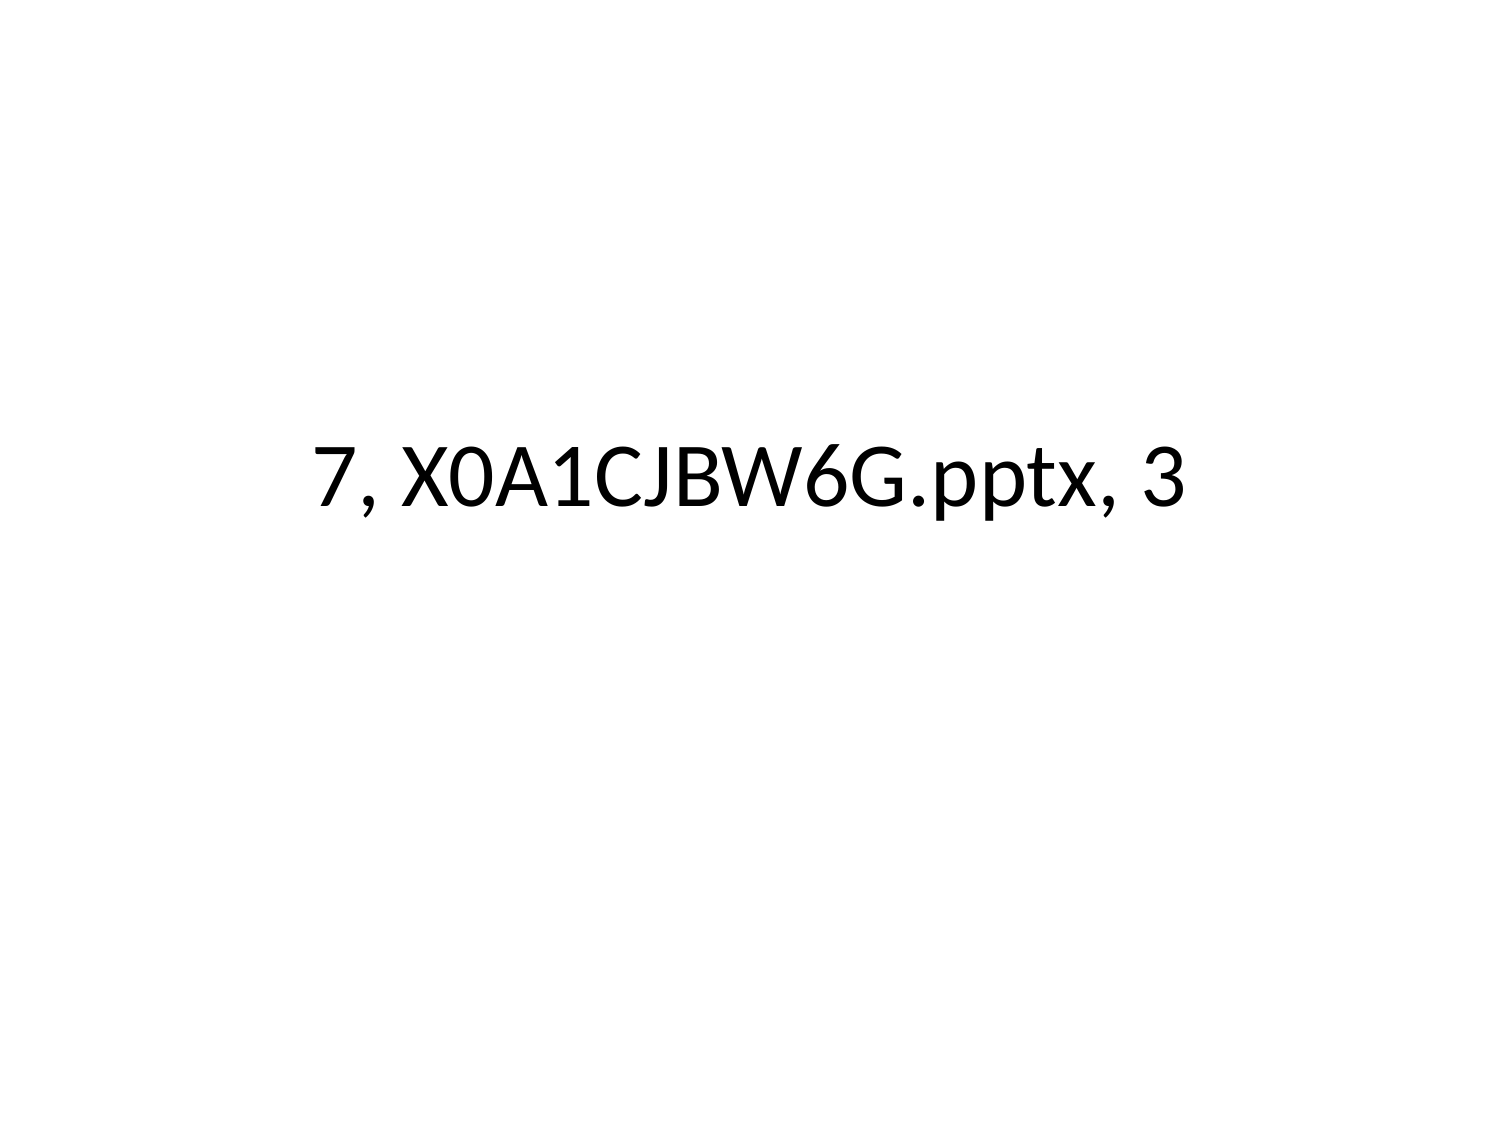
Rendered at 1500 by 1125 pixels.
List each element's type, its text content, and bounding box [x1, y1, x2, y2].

title 7, X0A1CJBW6G.pptx, 3 [112, 349, 1388, 591]
